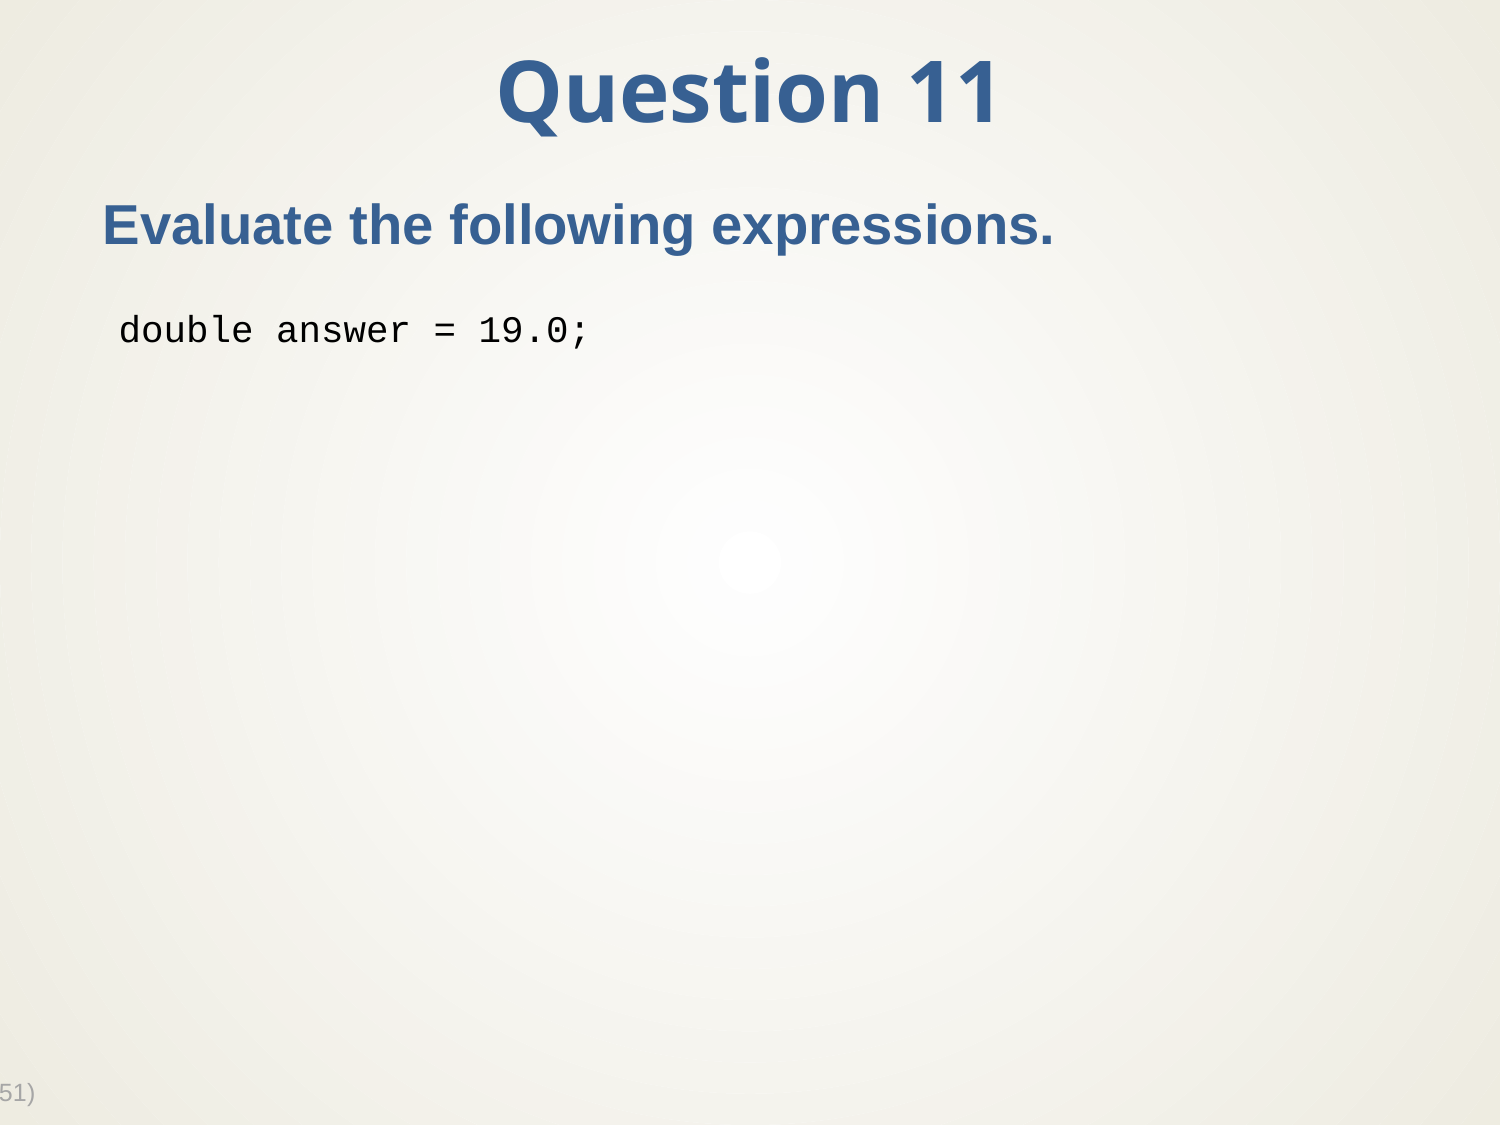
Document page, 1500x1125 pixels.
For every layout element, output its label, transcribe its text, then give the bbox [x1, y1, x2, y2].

title Question 11 [0, 24, 1500, 166]
text_box double answer = 19.0; [103, 297, 606, 358]
list Evaluate the following expressions. [56, 187, 1444, 1036]
